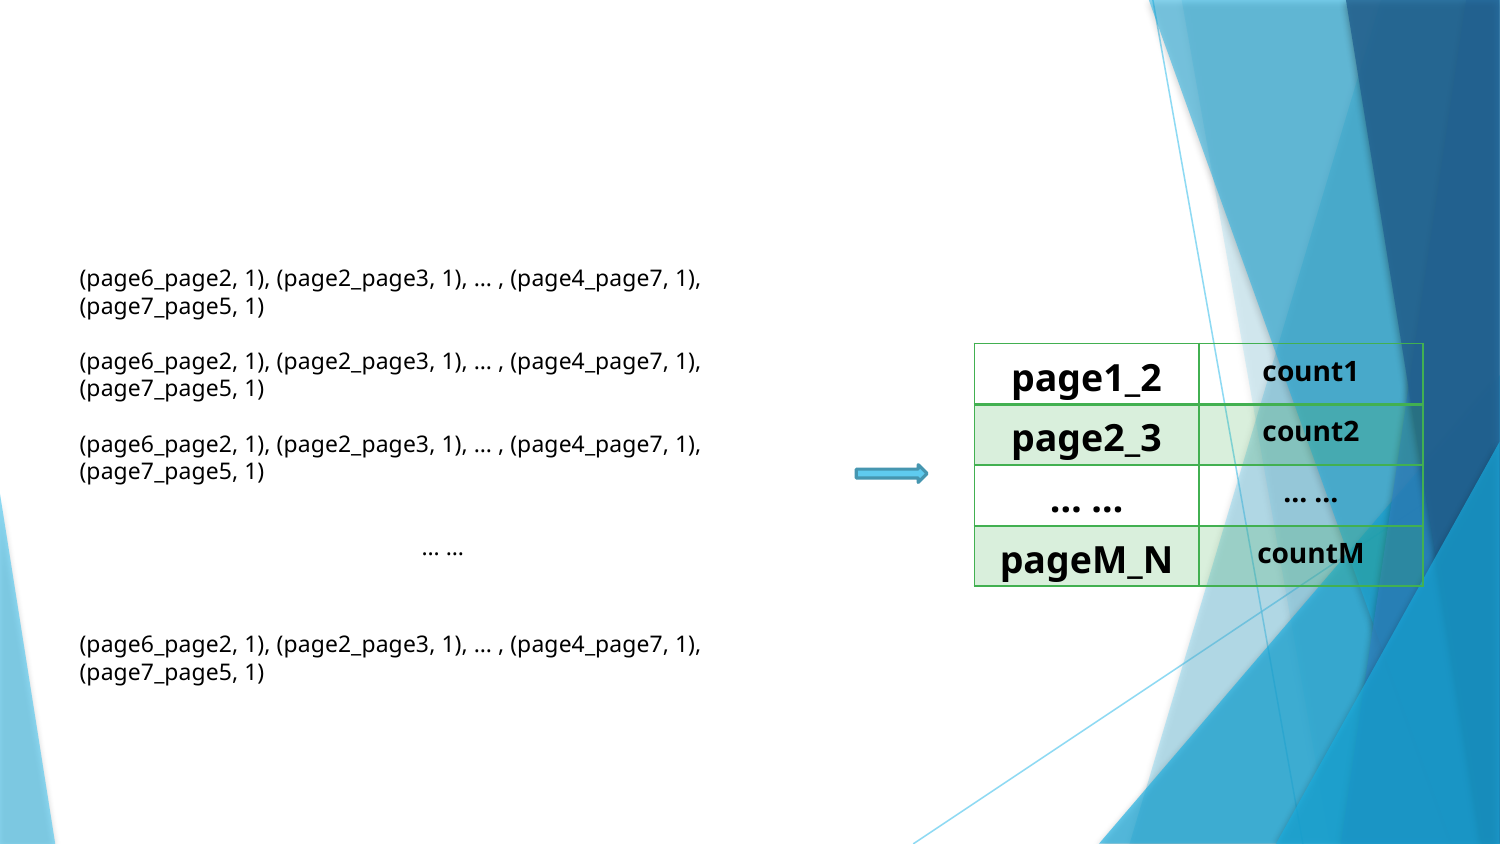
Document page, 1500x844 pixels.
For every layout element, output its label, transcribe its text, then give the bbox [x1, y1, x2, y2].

text_box … … [406, 525, 479, 568]
table_header count1 [1200, 344, 1422, 403]
text_box (page6_page2, 1), (page2_page3, 1), … , (page4_page7, 1), (page7_page5, 1) [64, 421, 821, 492]
table_cell … … [975, 466, 1198, 525]
table_cell … … [1200, 466, 1422, 525]
table_cell countM [1200, 527, 1422, 585]
table_cell pageM_N [975, 527, 1198, 585]
text_box (page6_page2, 1), (page2_page3, 1), … , (page4_page7, 1), (page7_page5, 1) [64, 256, 821, 327]
table_header page1_2 [975, 344, 1198, 403]
text_box (page6_page2, 1), (page2_page3, 1), … , (page4_page7, 1), (page7_page5, 1) [64, 339, 821, 409]
table_cell page2_3 [975, 406, 1198, 464]
table_cell count2 [1200, 406, 1422, 464]
text_box [854, 463, 929, 484]
text_box (page6_page2, 1), (page2_page3, 1), … , (page4_page7, 1), (page7_page5, 1) [64, 622, 821, 693]
